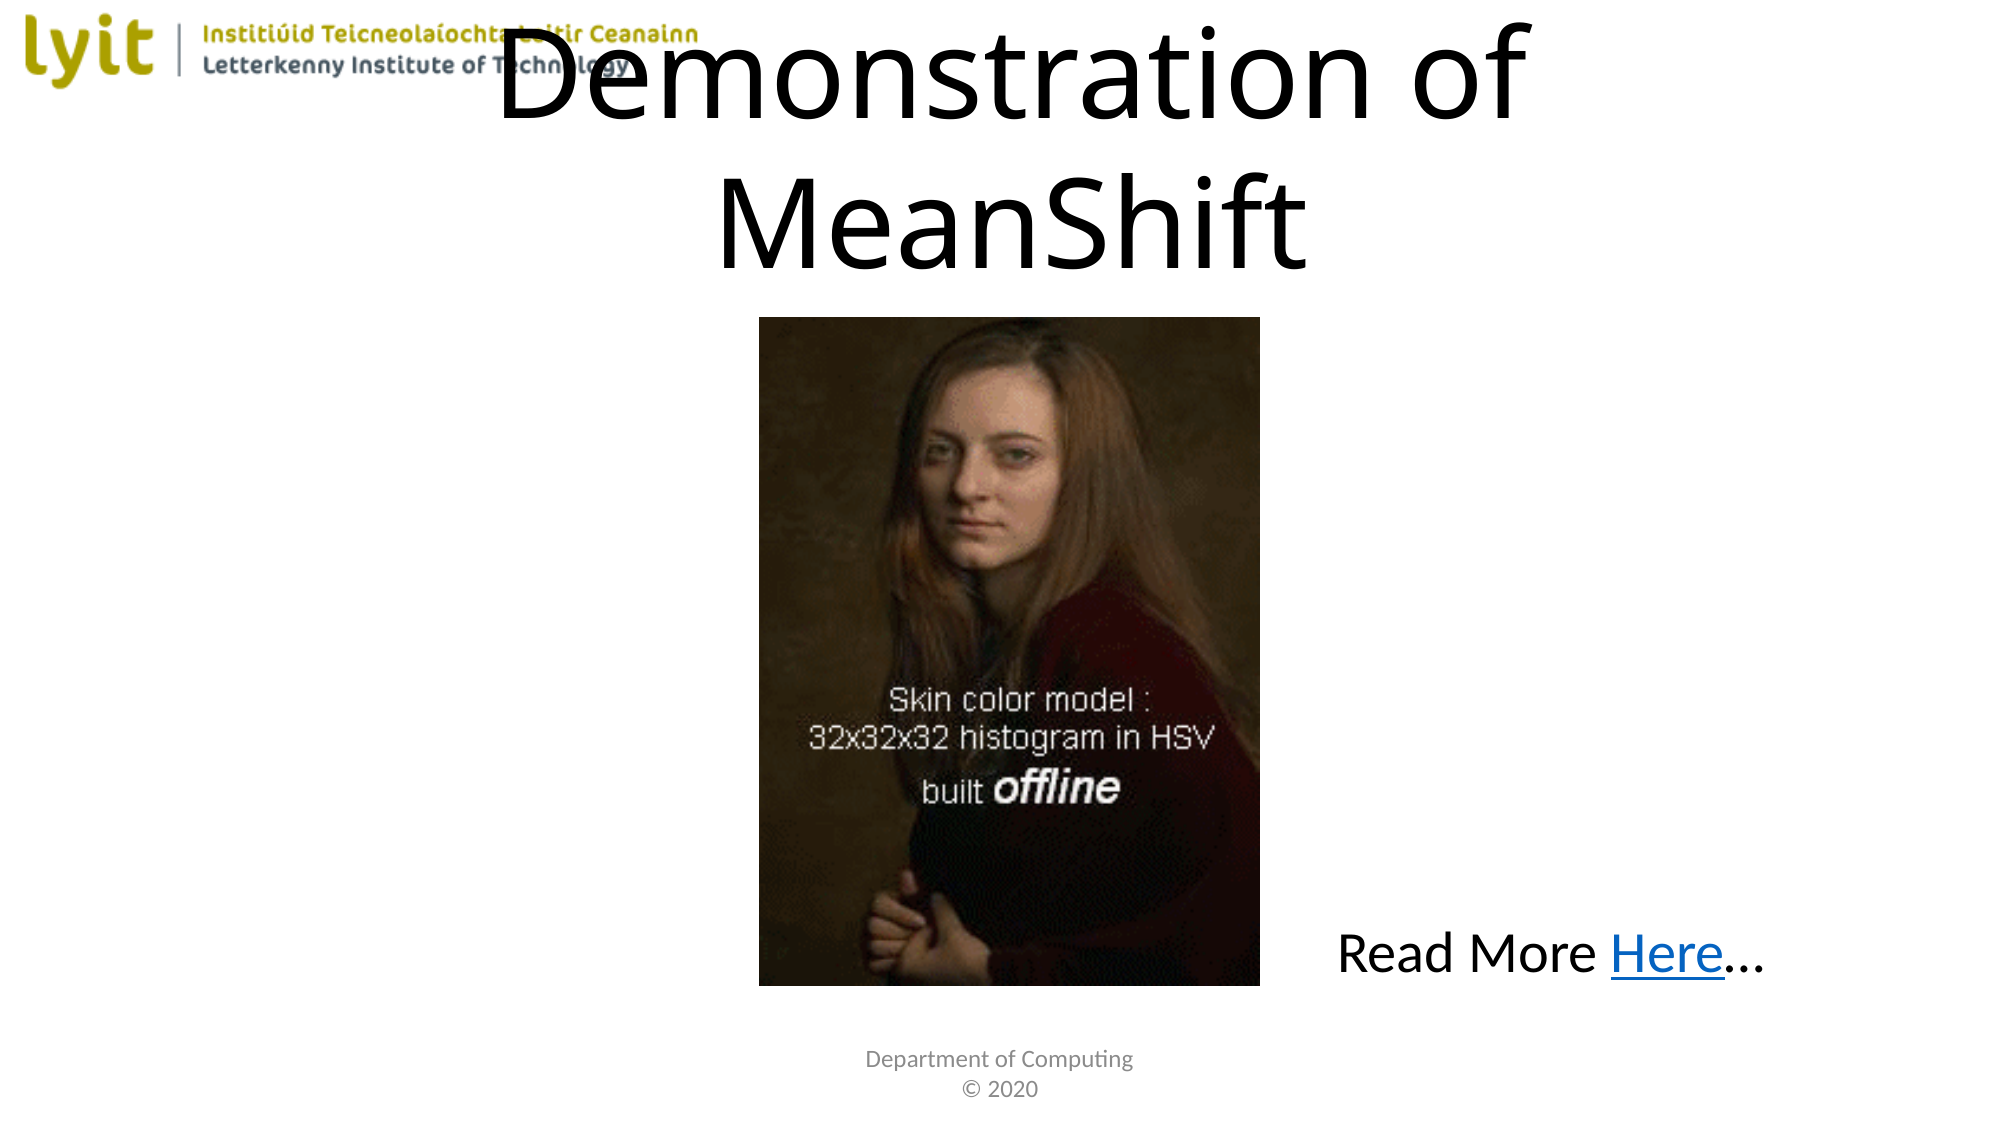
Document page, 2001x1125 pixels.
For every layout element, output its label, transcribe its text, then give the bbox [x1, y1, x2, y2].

footer Department of Computing © 2020 [662, 1042, 1338, 1103]
text_box Demonstration of MeanShift [207, 0, 1811, 294]
text_box Read More Here… [1337, 906, 1793, 985]
picture [759, 317, 1260, 986]
picture [4, 0, 207, 90]
